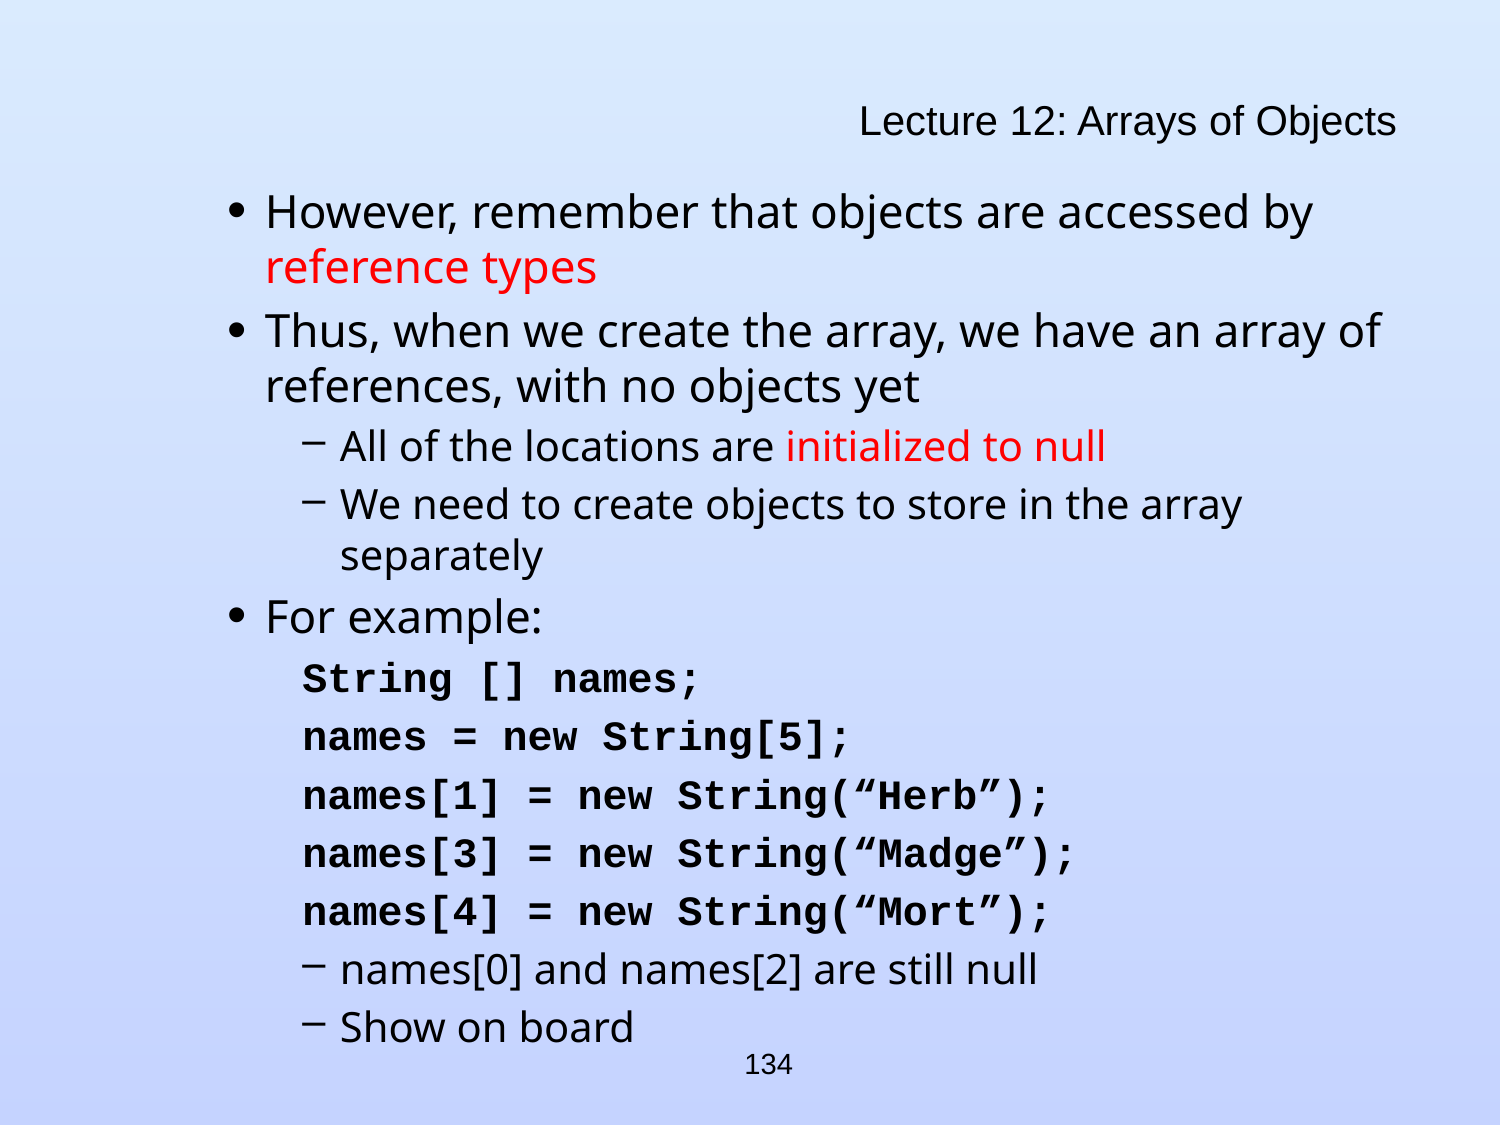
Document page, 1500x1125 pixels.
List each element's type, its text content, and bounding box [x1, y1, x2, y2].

title Lecture 12: Arrays of Objects [87, 99, 1413, 150]
slide_number 134 [612, 1025, 926, 1101]
list However, remember that objects are accessed by reference types Thus, when we create the array, we have an array of references, with no objects yet All of the locations are initialized to null We need to create objects to store in the array separately For example: String [] names; names = new String[5]; names[1] = new String(“Herb”); names[3] = new String(“Madge”); names[4] = new String(“Mort”); names[0] and names[2] are still null Show on board [62, 174, 1425, 1025]
